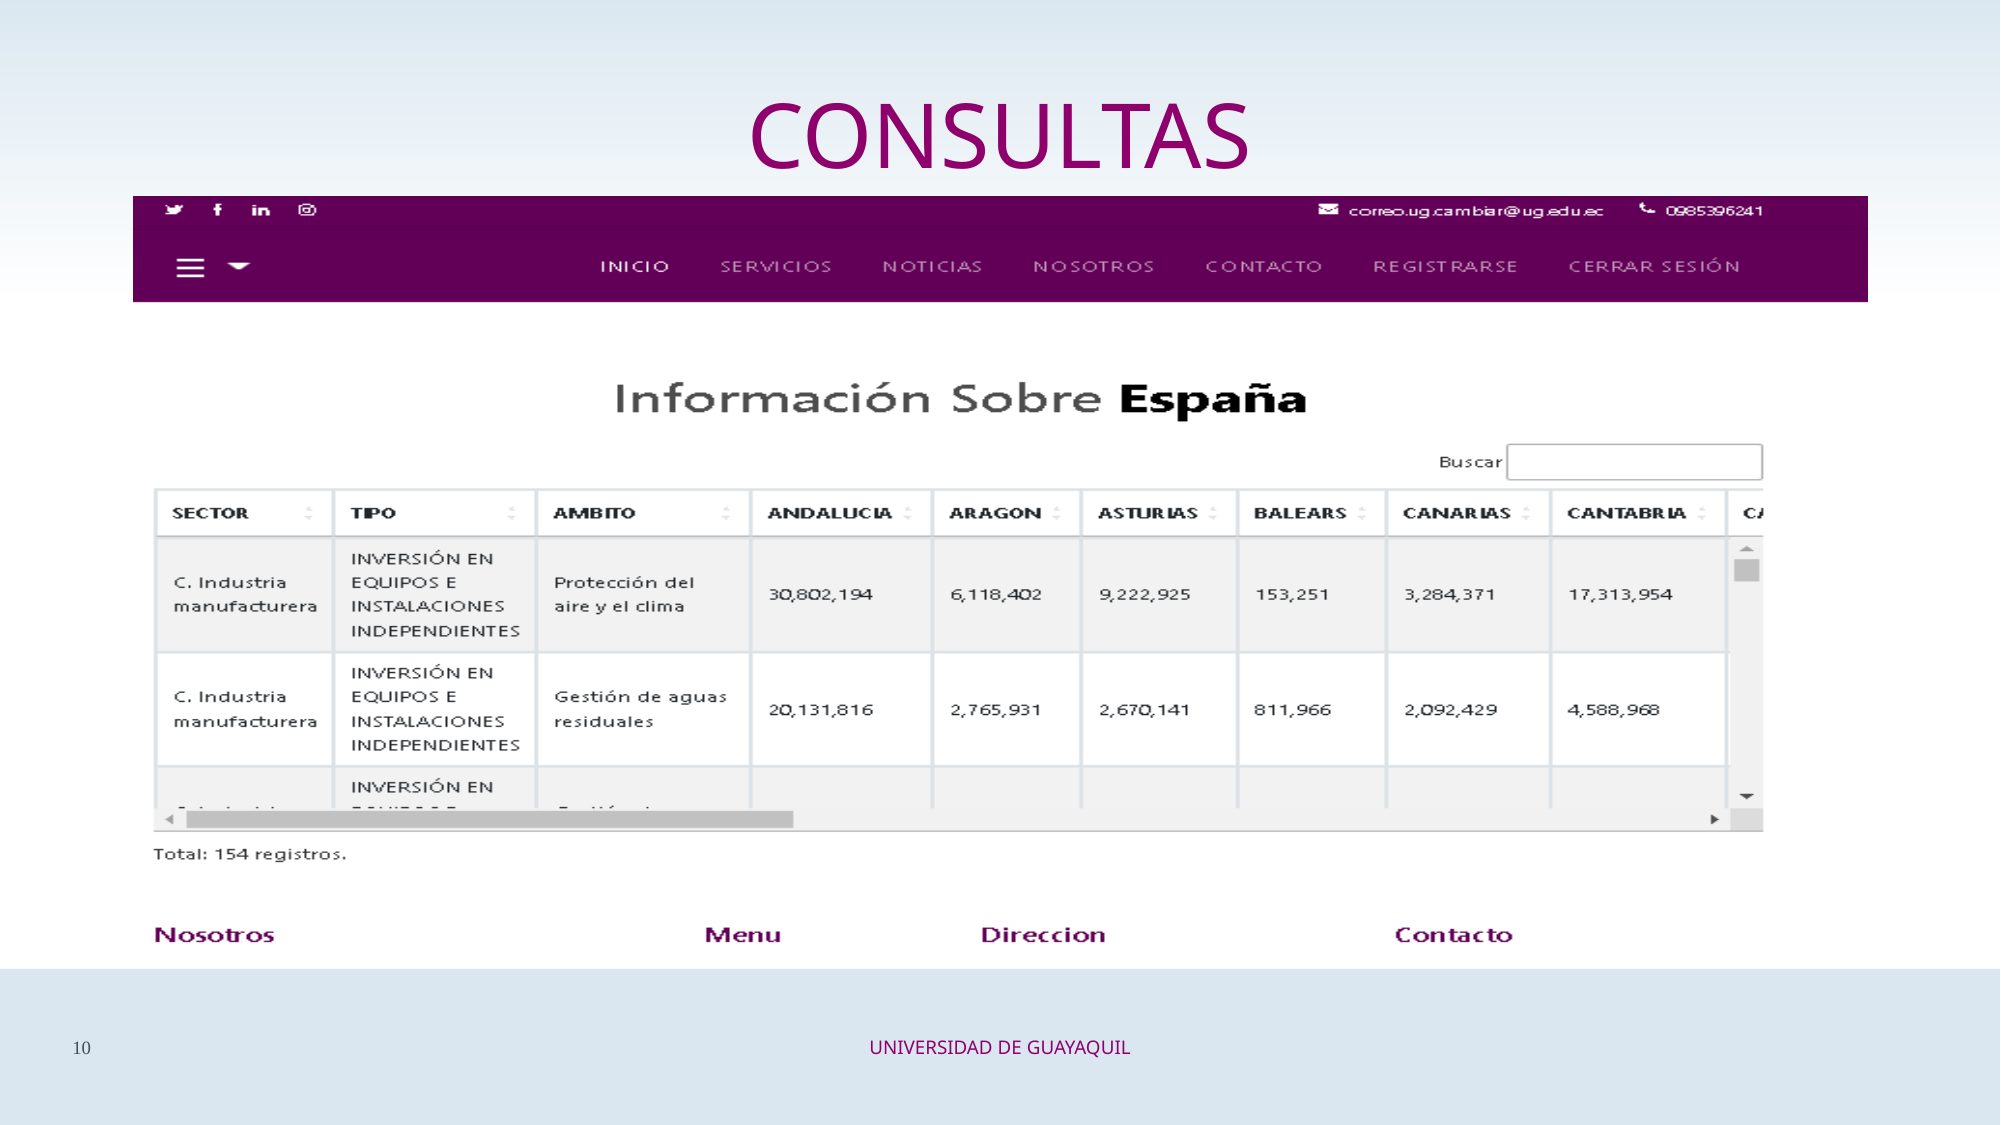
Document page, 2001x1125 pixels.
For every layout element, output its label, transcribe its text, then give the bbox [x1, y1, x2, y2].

title CONSULTAS [249, 83, 1750, 196]
slide_number 10 [46, 1017, 117, 1077]
footer UNIVERSIDAD DE GUAYAQUIL [662, 1017, 1338, 1077]
picture [133, 196, 1868, 954]
